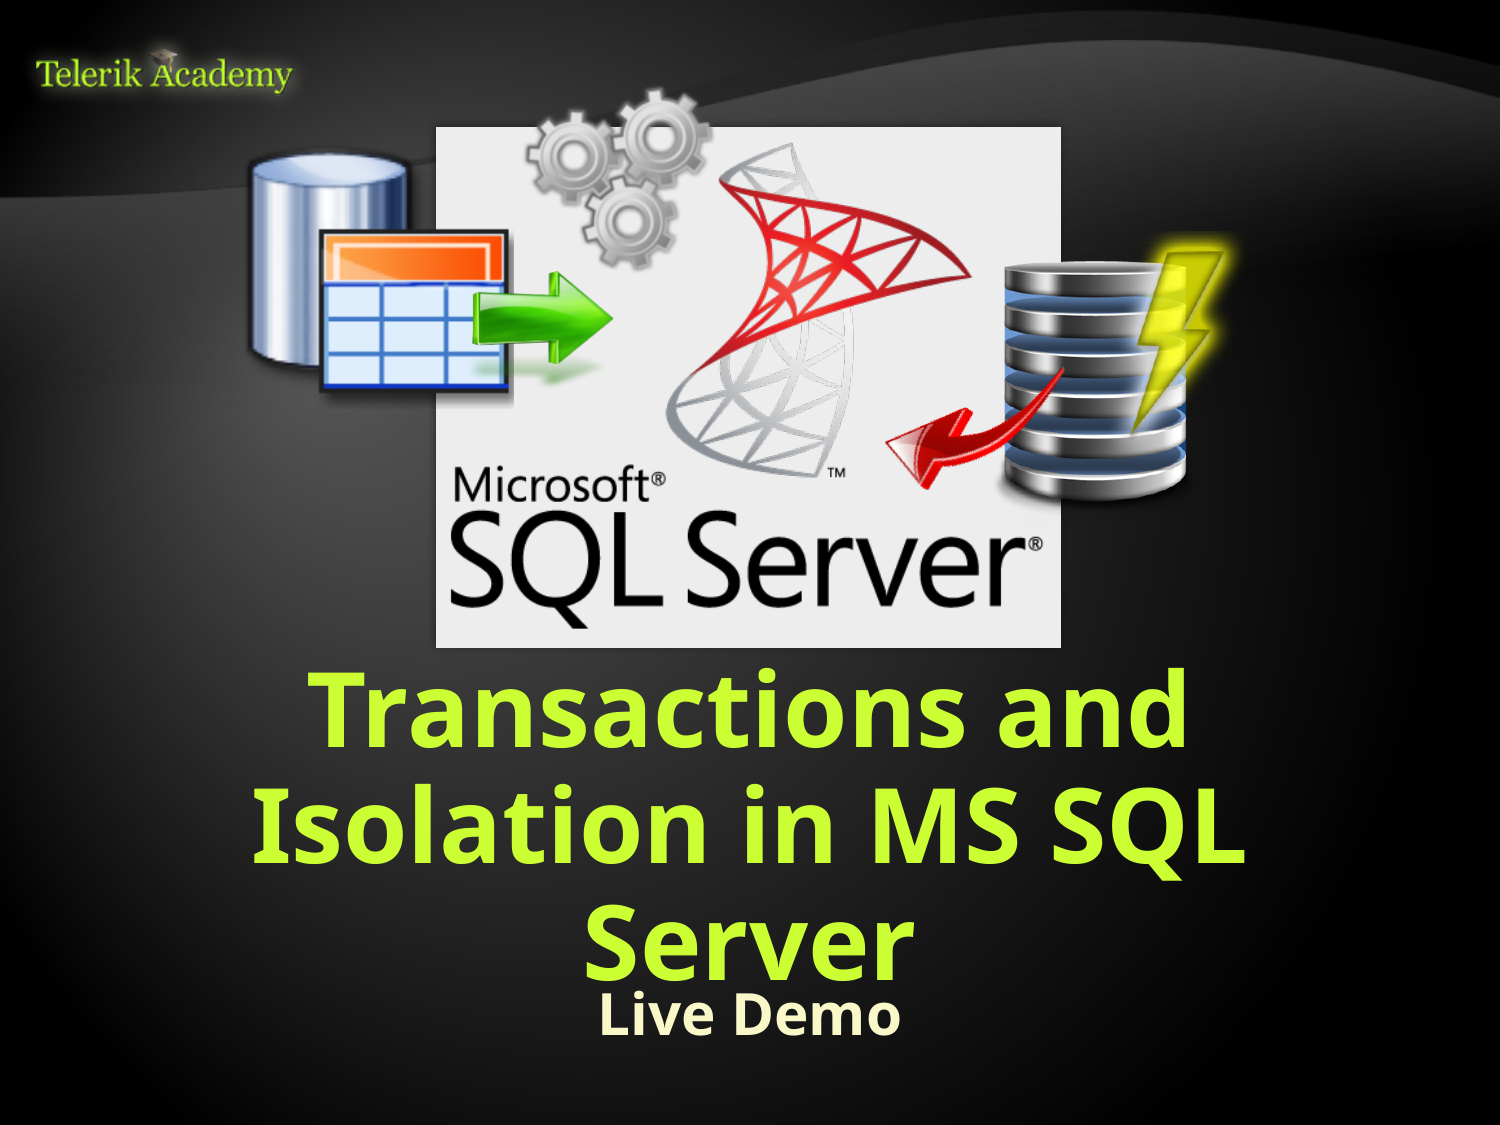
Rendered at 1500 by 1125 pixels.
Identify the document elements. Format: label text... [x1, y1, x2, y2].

title Transactions and Isolation in MS SQL Server [99, 711, 1400, 942]
subtitle Live Demo [99, 965, 1400, 1059]
picture [0, 0, 1500, 1125]
